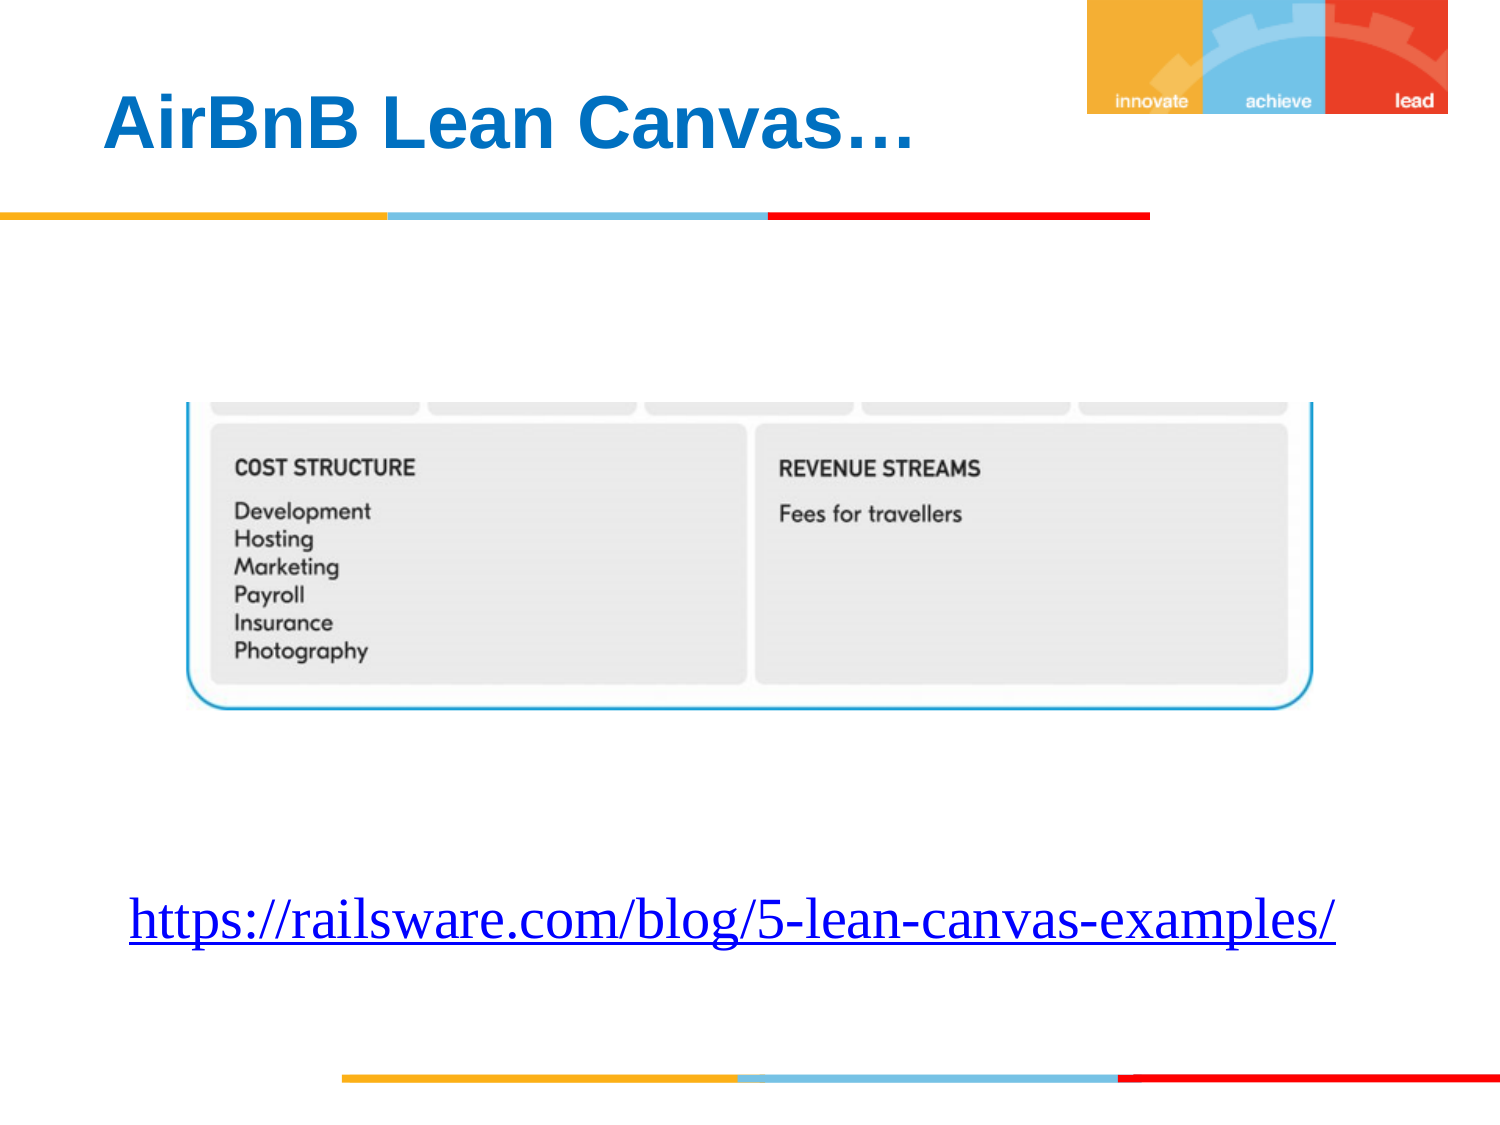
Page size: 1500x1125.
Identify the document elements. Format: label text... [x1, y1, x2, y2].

picture [173, 402, 1326, 723]
picture [1087, 0, 1448, 114]
text_box https://railsware.com/blog/5-lean-canvas-examples/ [114, 872, 1370, 959]
list AirBnB Lean Canvas… [50, 24, 1088, 213]
